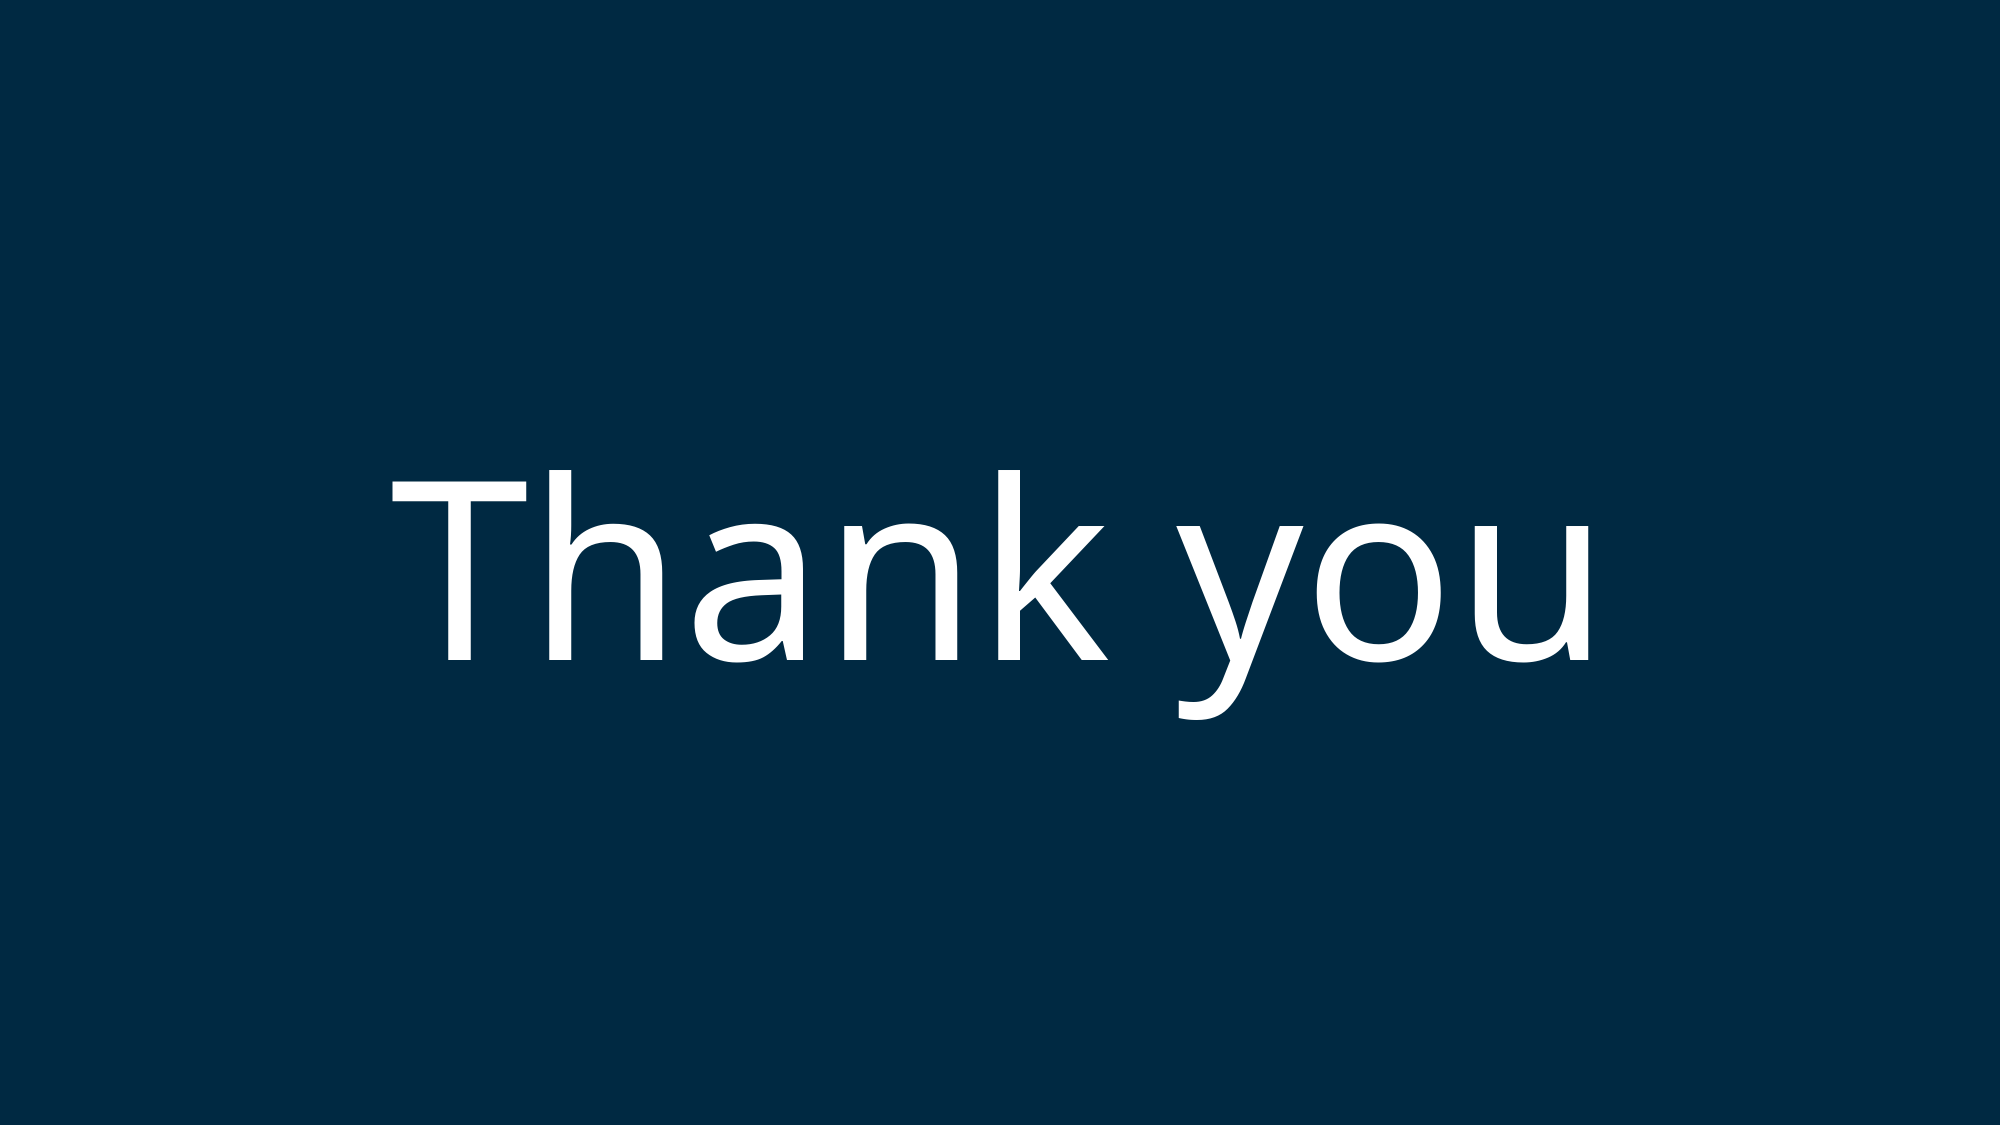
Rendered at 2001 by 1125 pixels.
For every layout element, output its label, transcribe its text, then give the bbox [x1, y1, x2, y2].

text_box Thank you [375, 403, 1625, 719]
